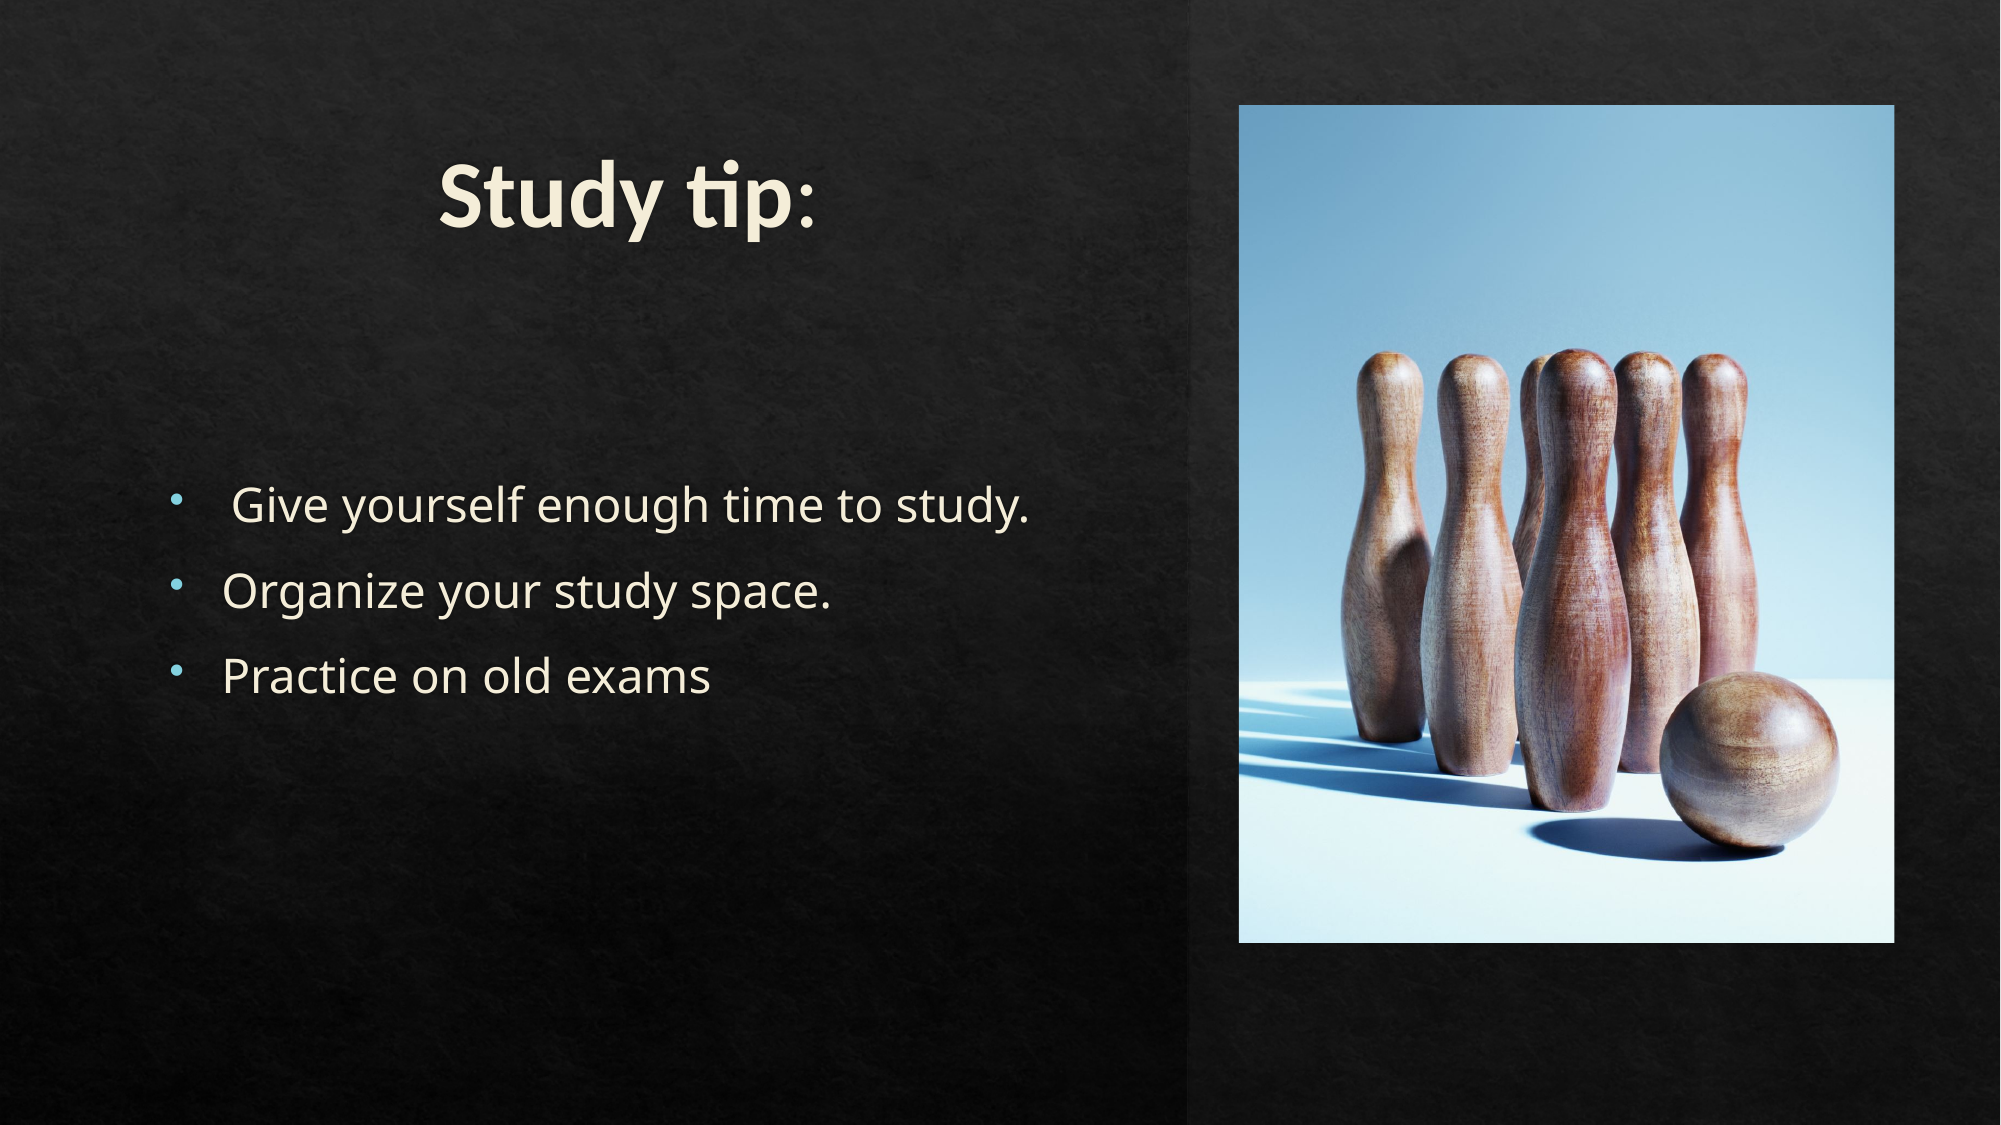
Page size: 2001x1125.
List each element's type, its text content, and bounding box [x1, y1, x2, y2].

picture [1186, 0, 2000, 1125]
text_box [0, 0, 1181, 1125]
list Give yourself enough time to study. Organize your study space. Practice on old exams [149, 323, 1131, 935]
title Study tip: [149, 99, 1131, 293]
